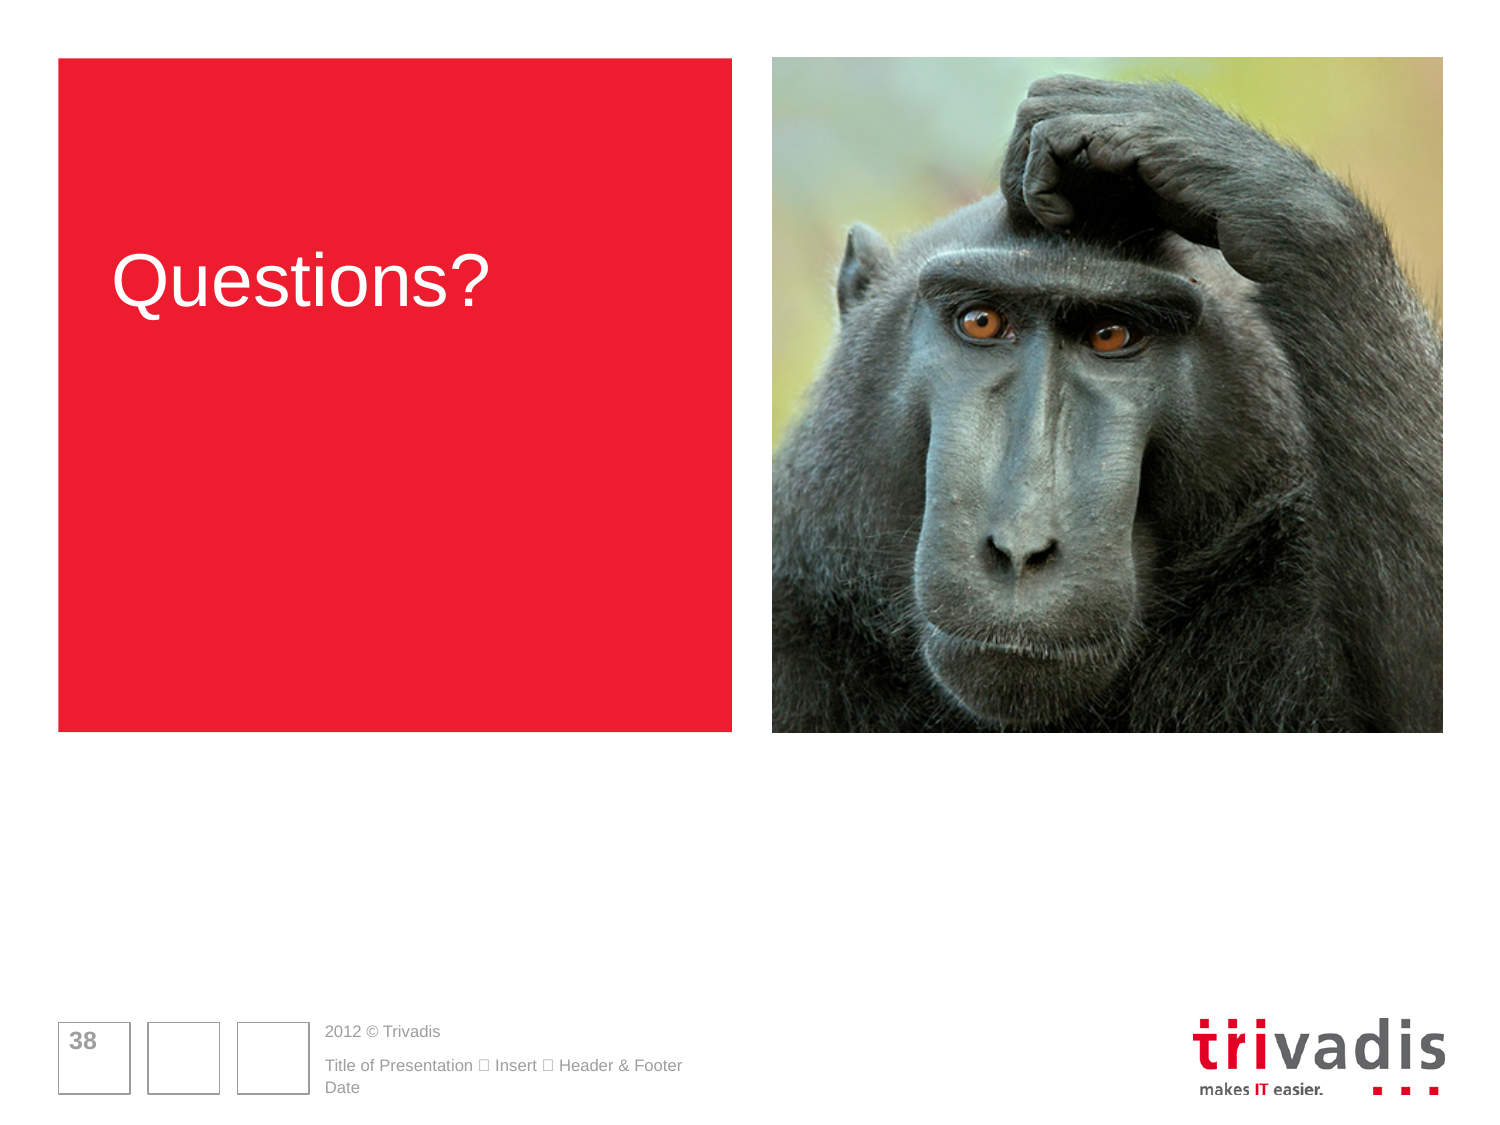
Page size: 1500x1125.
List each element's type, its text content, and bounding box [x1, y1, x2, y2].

picture [772, 57, 1443, 733]
title Questions? [111, 231, 679, 323]
slide_number Date [324, 1076, 1130, 1098]
slide_number 38 [69, 1026, 141, 1053]
footer Title of Presentation  Insert  Header & Footer [324, 1048, 1130, 1076]
picture [1193, 1018, 1445, 1095]
